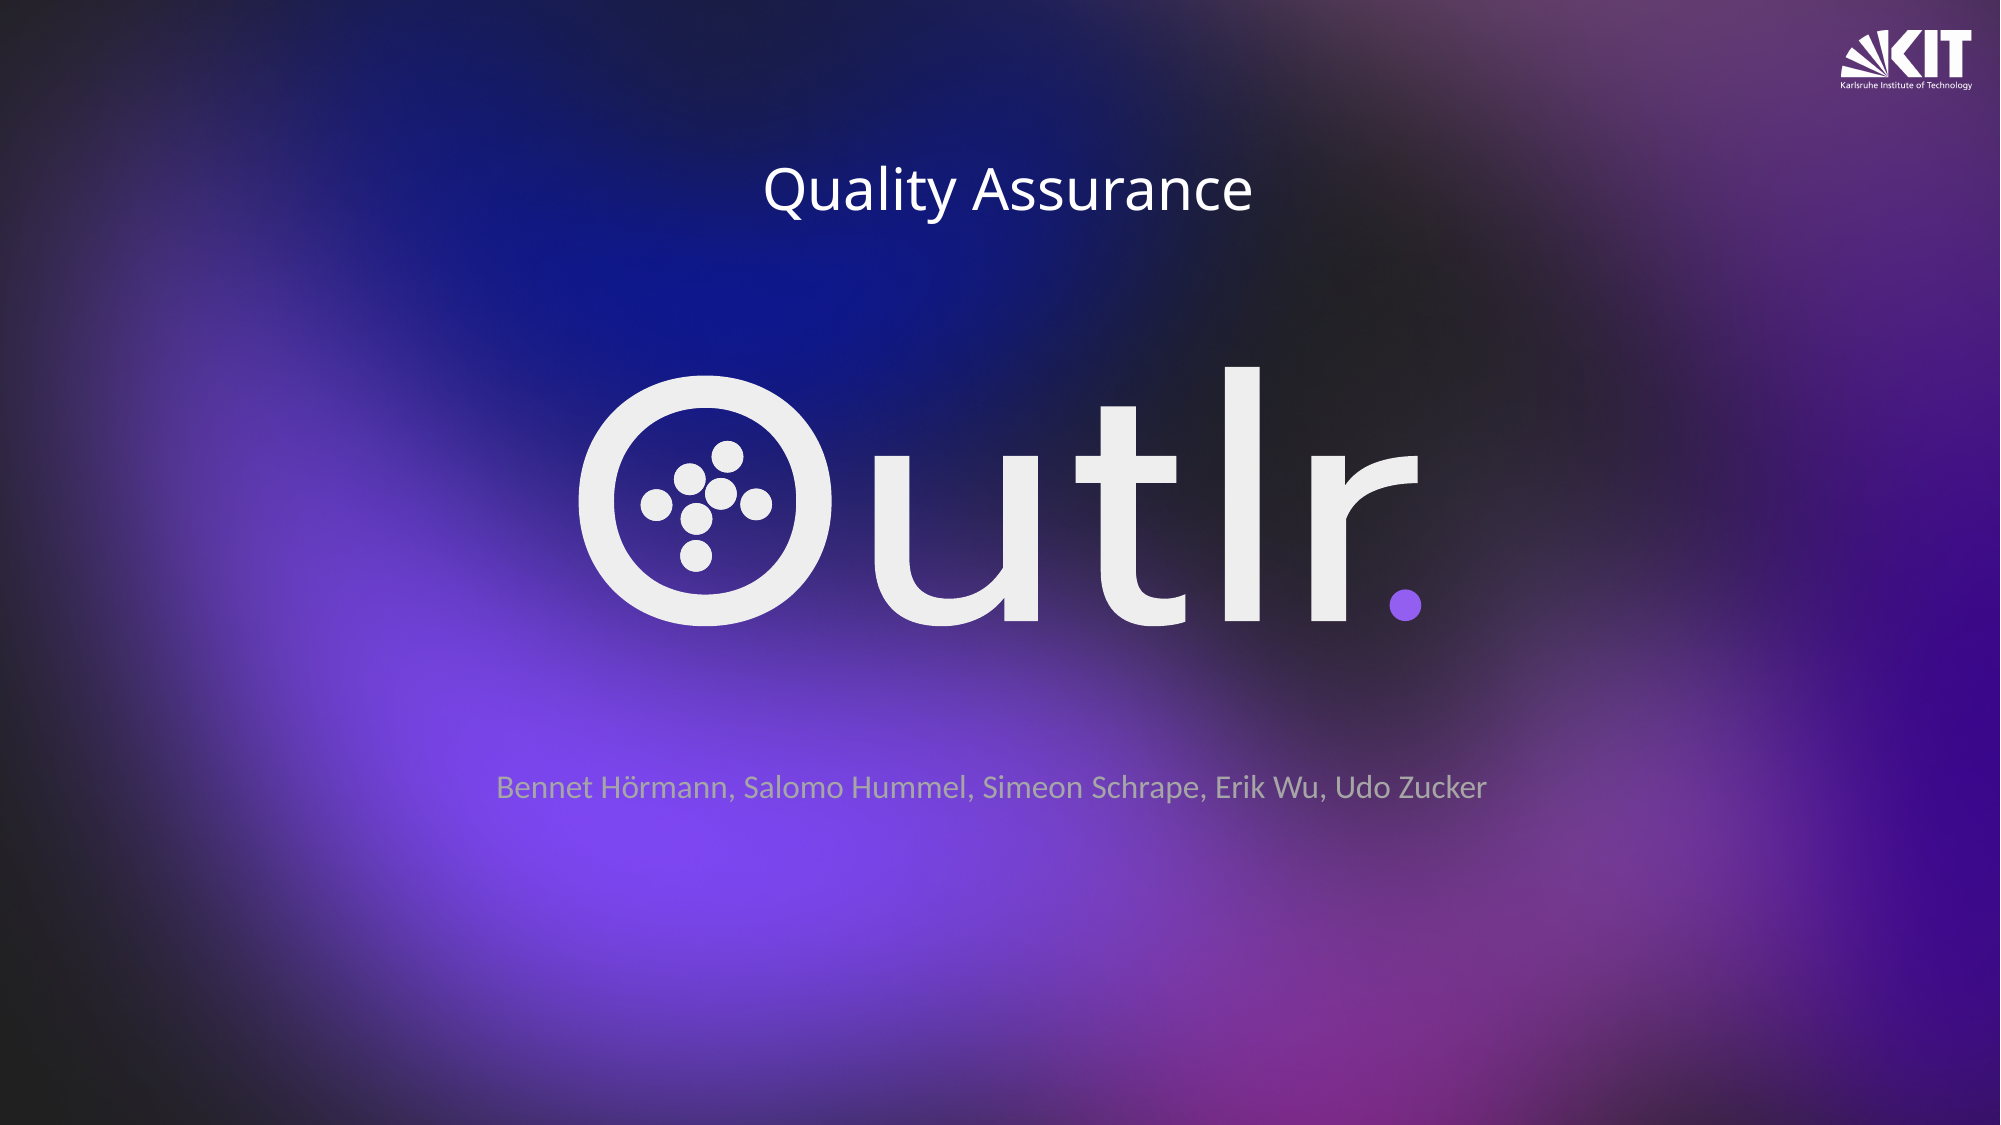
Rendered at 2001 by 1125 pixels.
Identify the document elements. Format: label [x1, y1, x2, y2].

picture [0, 0, 2000, 1125]
text_box [578, 366, 1422, 627]
